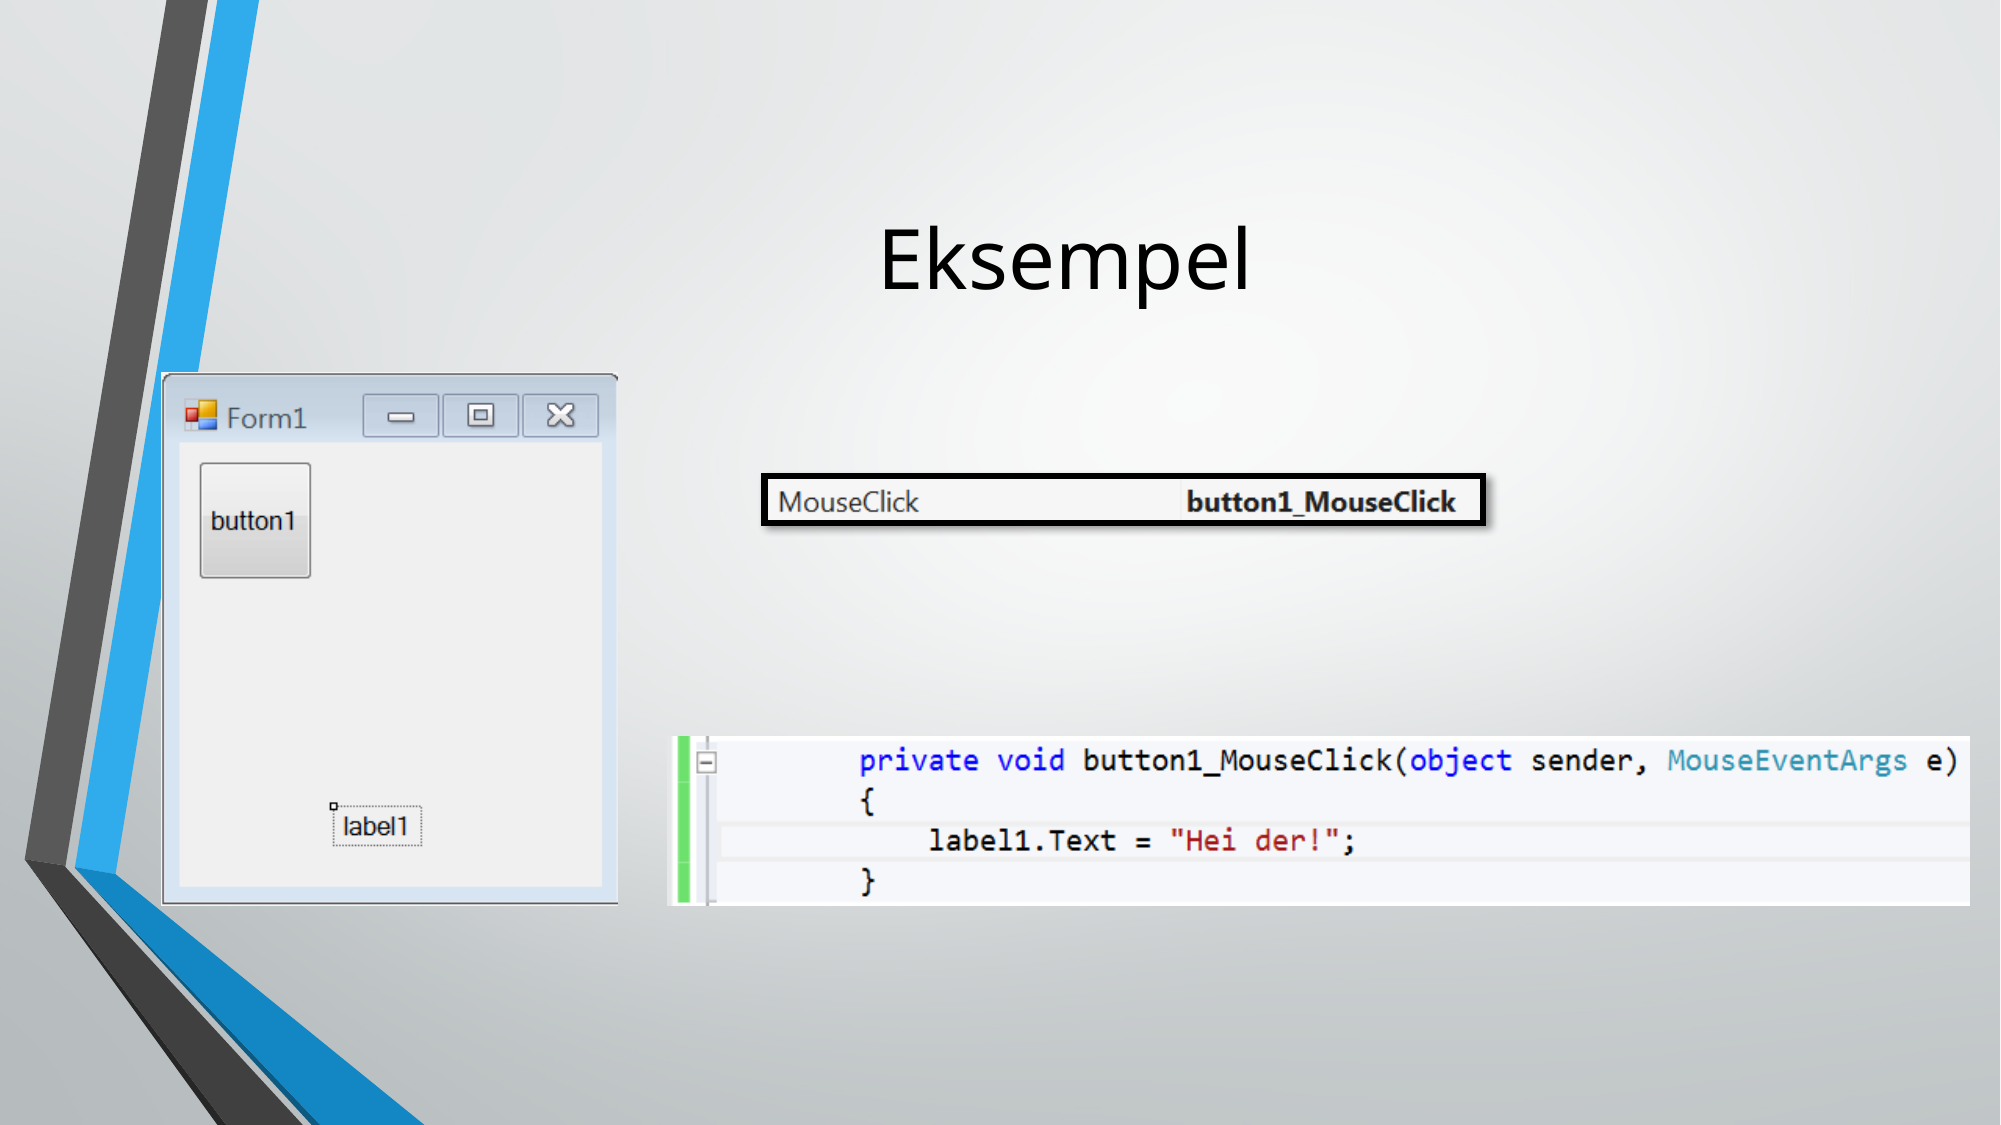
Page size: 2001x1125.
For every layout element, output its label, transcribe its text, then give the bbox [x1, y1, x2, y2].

picture [767, 479, 1481, 521]
picture [161, 372, 618, 906]
title Eksempel [243, 112, 1887, 400]
picture [667, 736, 1970, 906]
